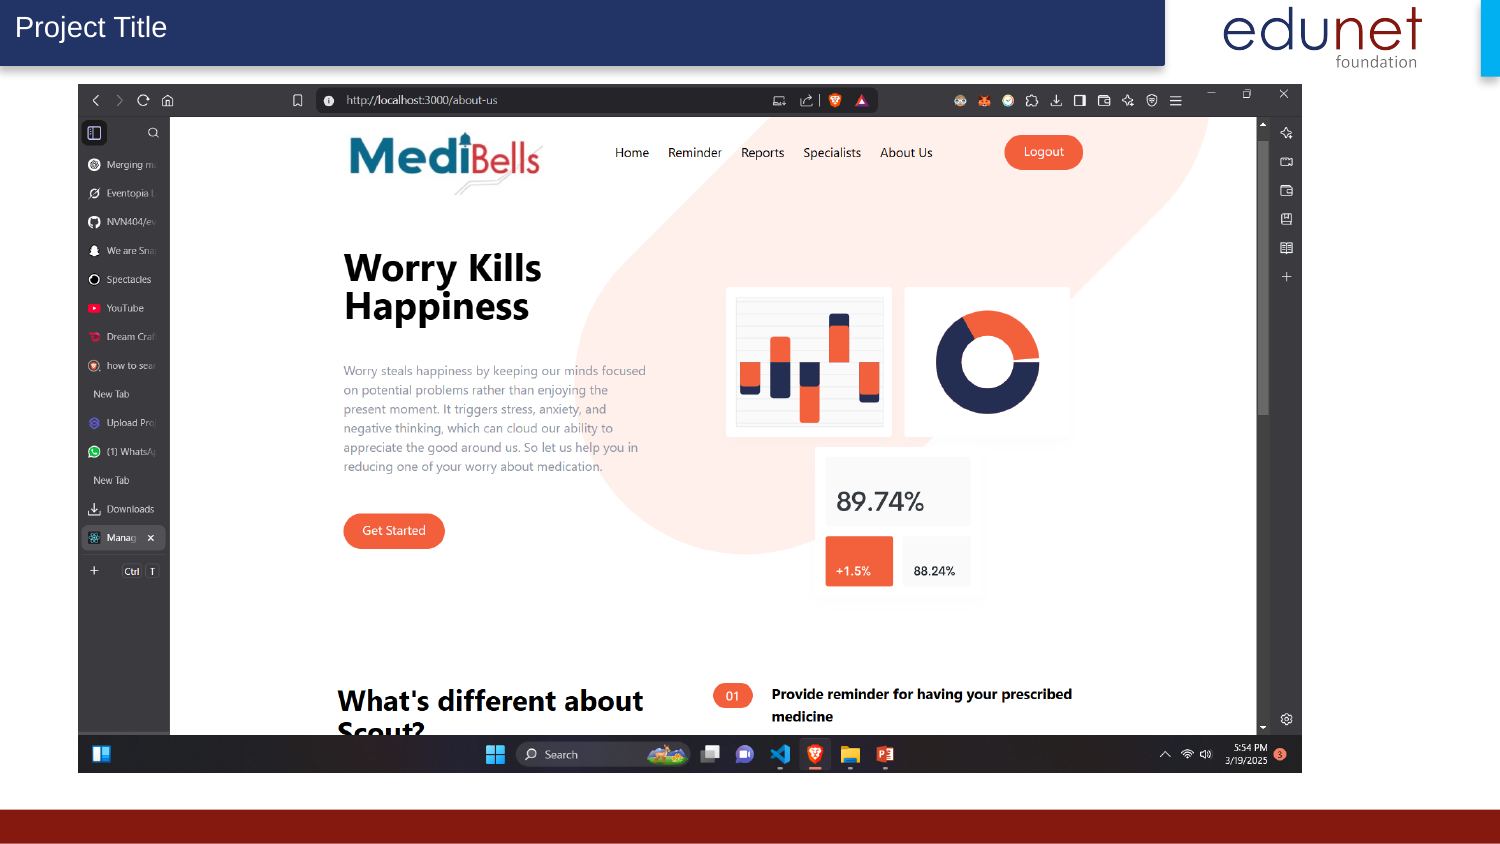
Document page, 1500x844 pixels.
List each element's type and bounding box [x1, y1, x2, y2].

picture [78, 84, 1302, 774]
picture [1219, 4, 1424, 72]
